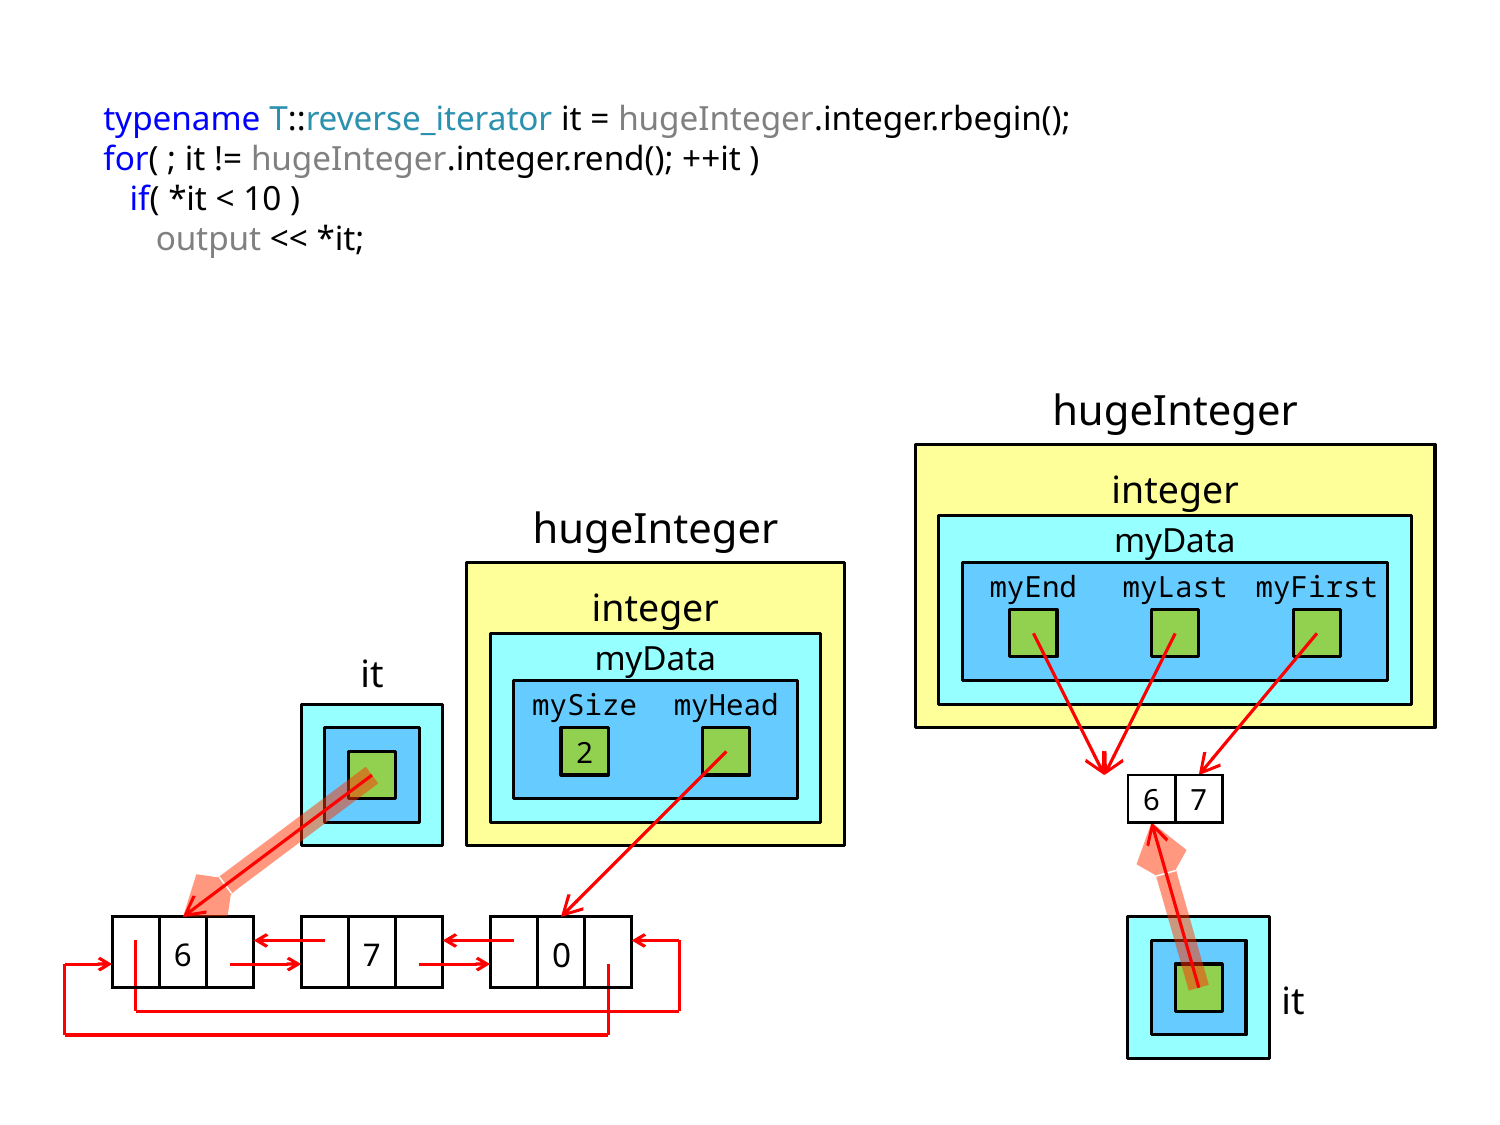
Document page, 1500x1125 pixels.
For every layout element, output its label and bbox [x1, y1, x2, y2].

table_header [1177, 776, 1221, 821]
table_header [1129, 776, 1174, 821]
text_box [64, 491, 845, 1036]
text_box [1127, 822, 1365, 1059]
list [88, 90, 1412, 279]
text_box [915, 373, 1435, 776]
